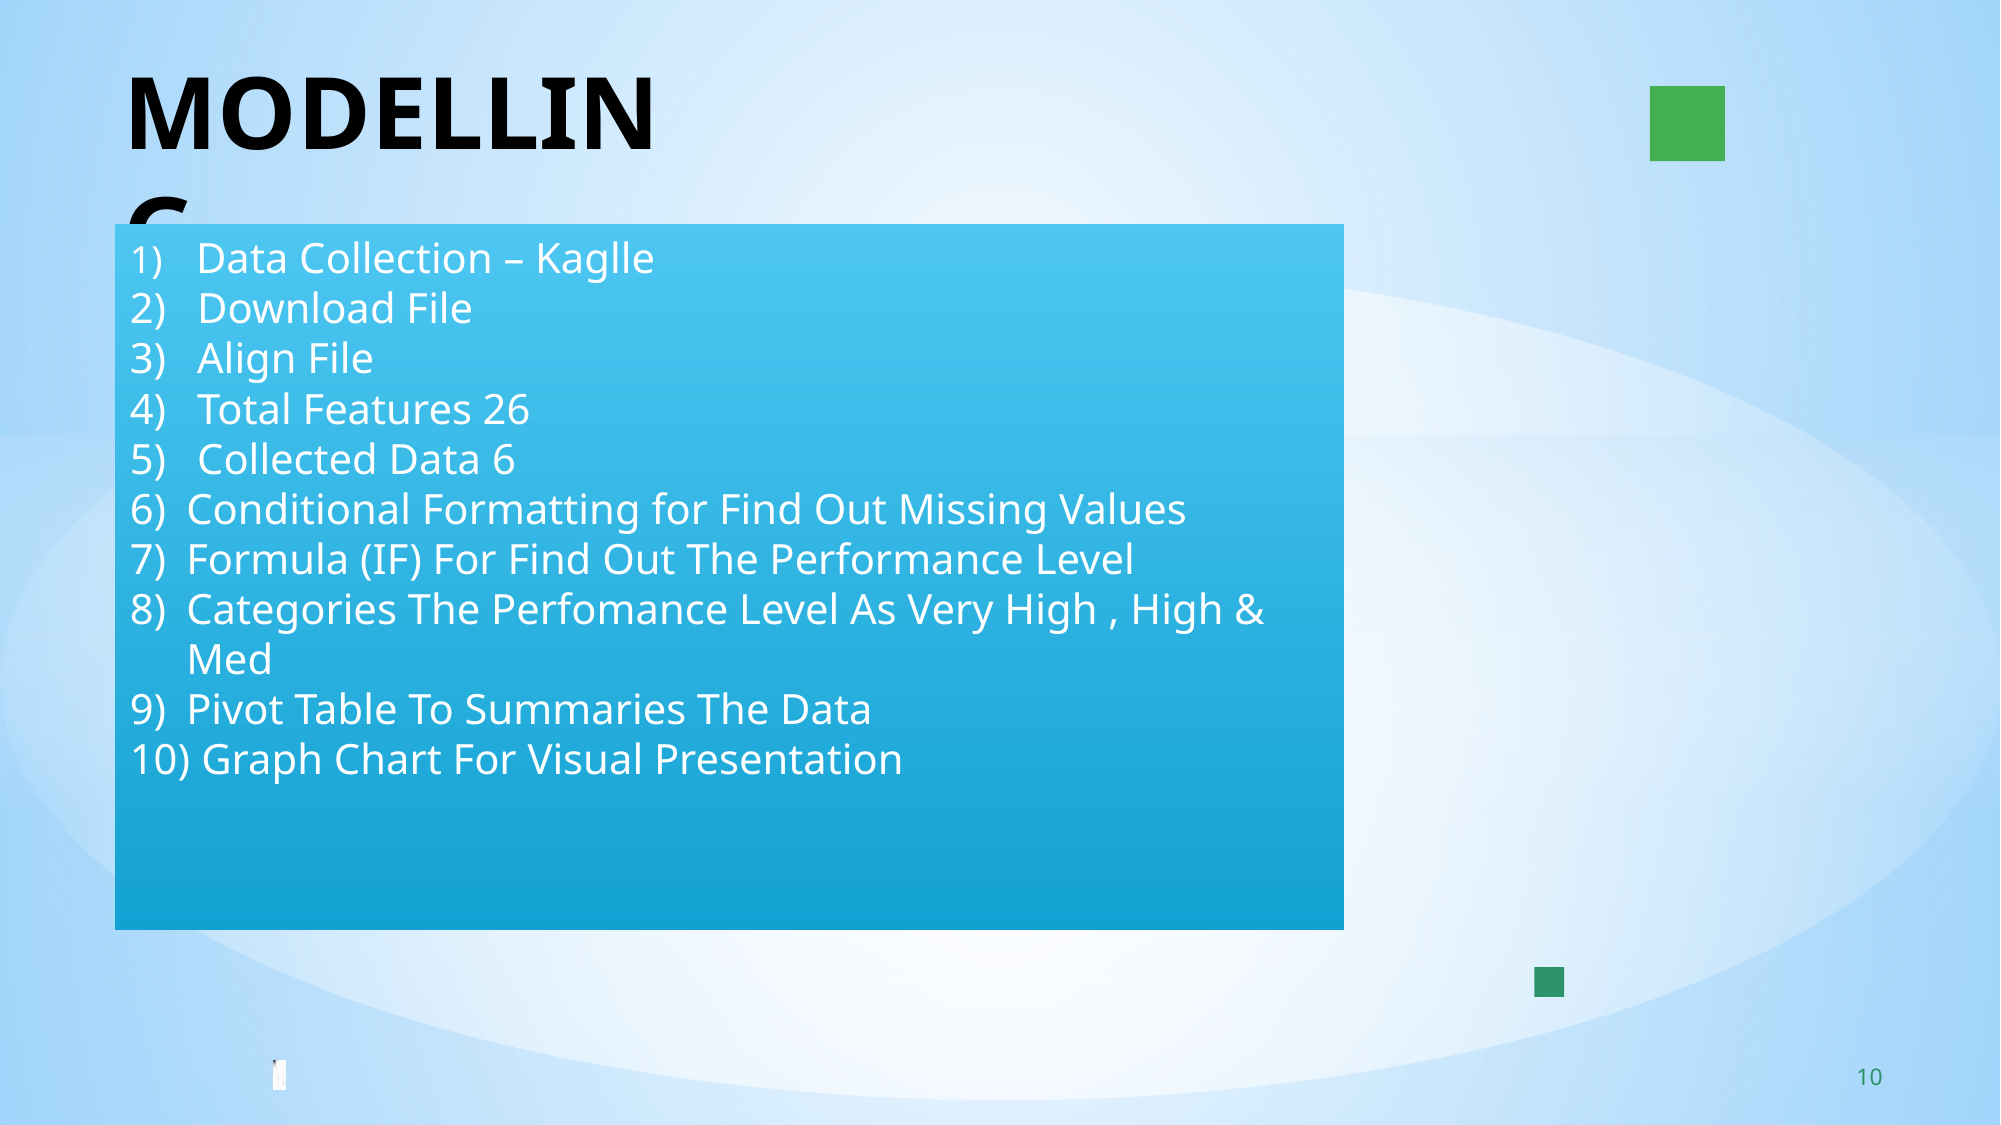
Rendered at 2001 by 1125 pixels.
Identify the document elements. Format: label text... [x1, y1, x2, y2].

text_box Data Collection – Kaglle Download File Align File Total Features 26 Collected Data 6 Conditional Formatting for Find Out Missing Values Formula (IF) For Find Out The Performance Level Categories The Perfomance Level As Very High , High & Med Pivot Table To Summaries The Data Graph Chart For Visual Presentation [115, 224, 1344, 930]
text_box 10 [1849, 1061, 1888, 1095]
text_box [1534, 967, 1565, 997]
text_box [1649, 86, 1725, 162]
text_box MODELLING [121, 47, 664, 224]
picture [273, 1060, 287, 1091]
